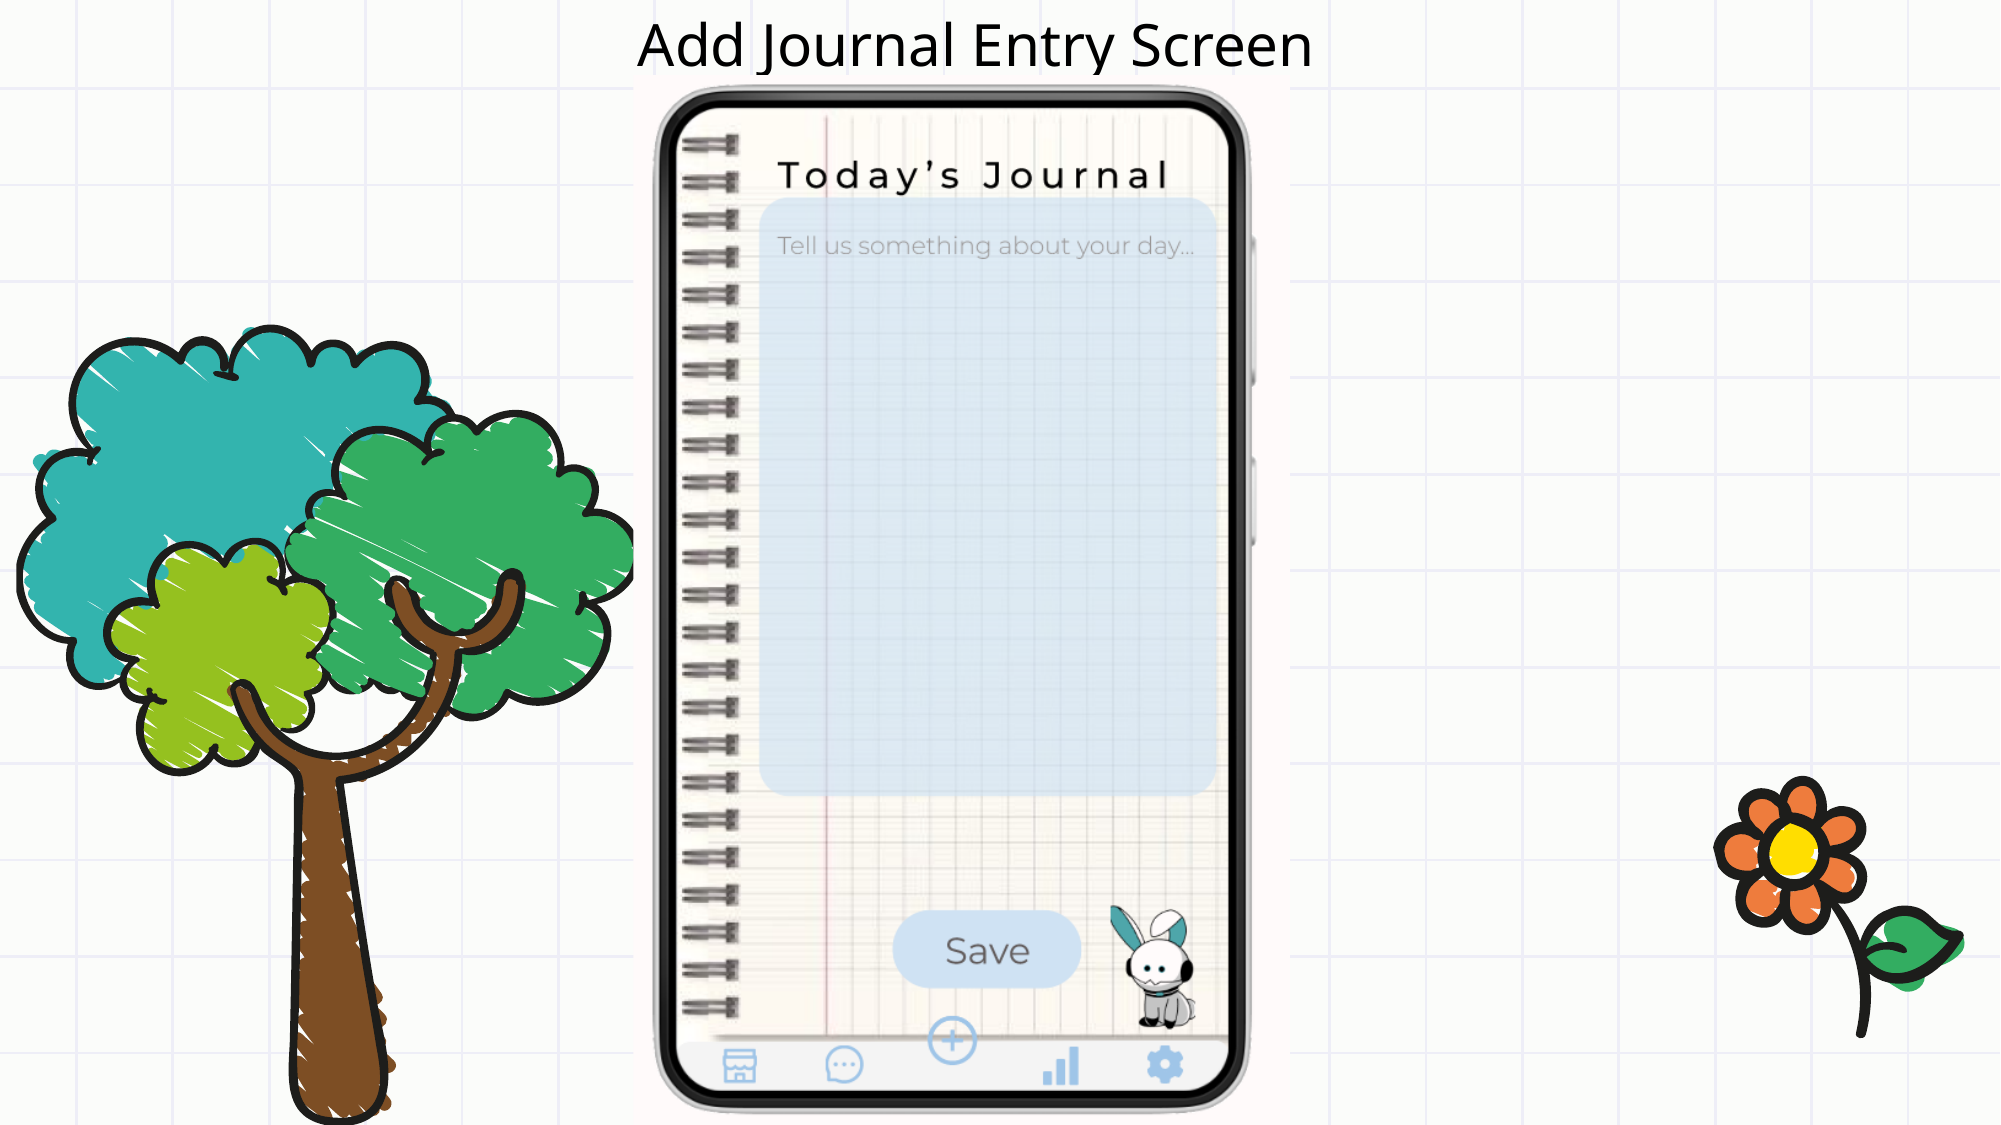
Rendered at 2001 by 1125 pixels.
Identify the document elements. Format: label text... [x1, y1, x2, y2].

text_box Add Journal Entry Screen [622, 0, 1360, 86]
picture [16, 75, 1293, 1125]
picture [1731, 768, 1954, 1040]
